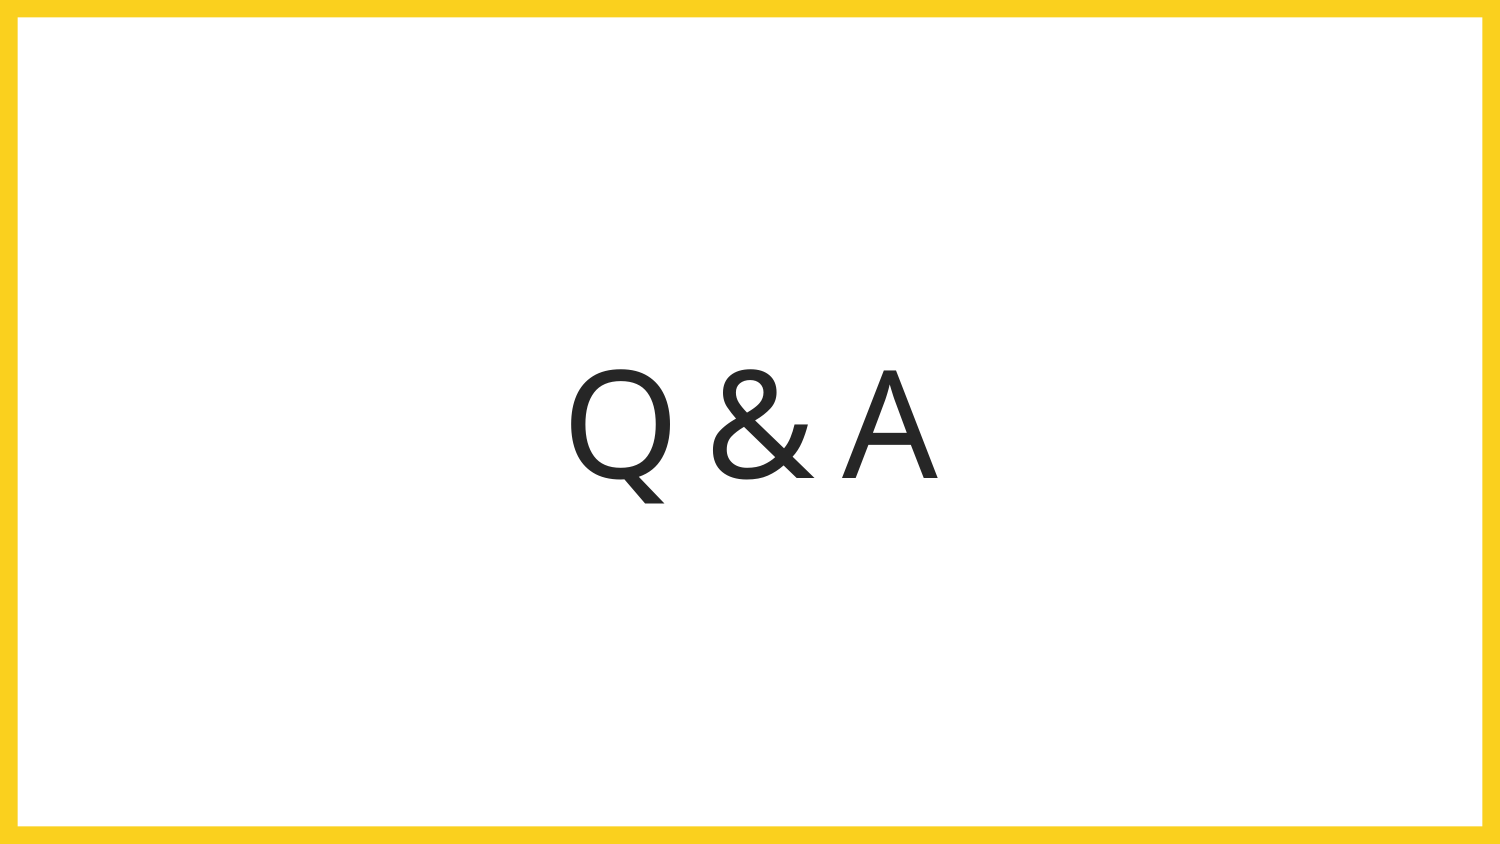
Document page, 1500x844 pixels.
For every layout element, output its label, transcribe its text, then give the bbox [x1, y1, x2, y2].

text_box Q & A [16, 322, 1484, 515]
text_box [16, 515, 1484, 828]
text_box [16, 15, 1484, 322]
